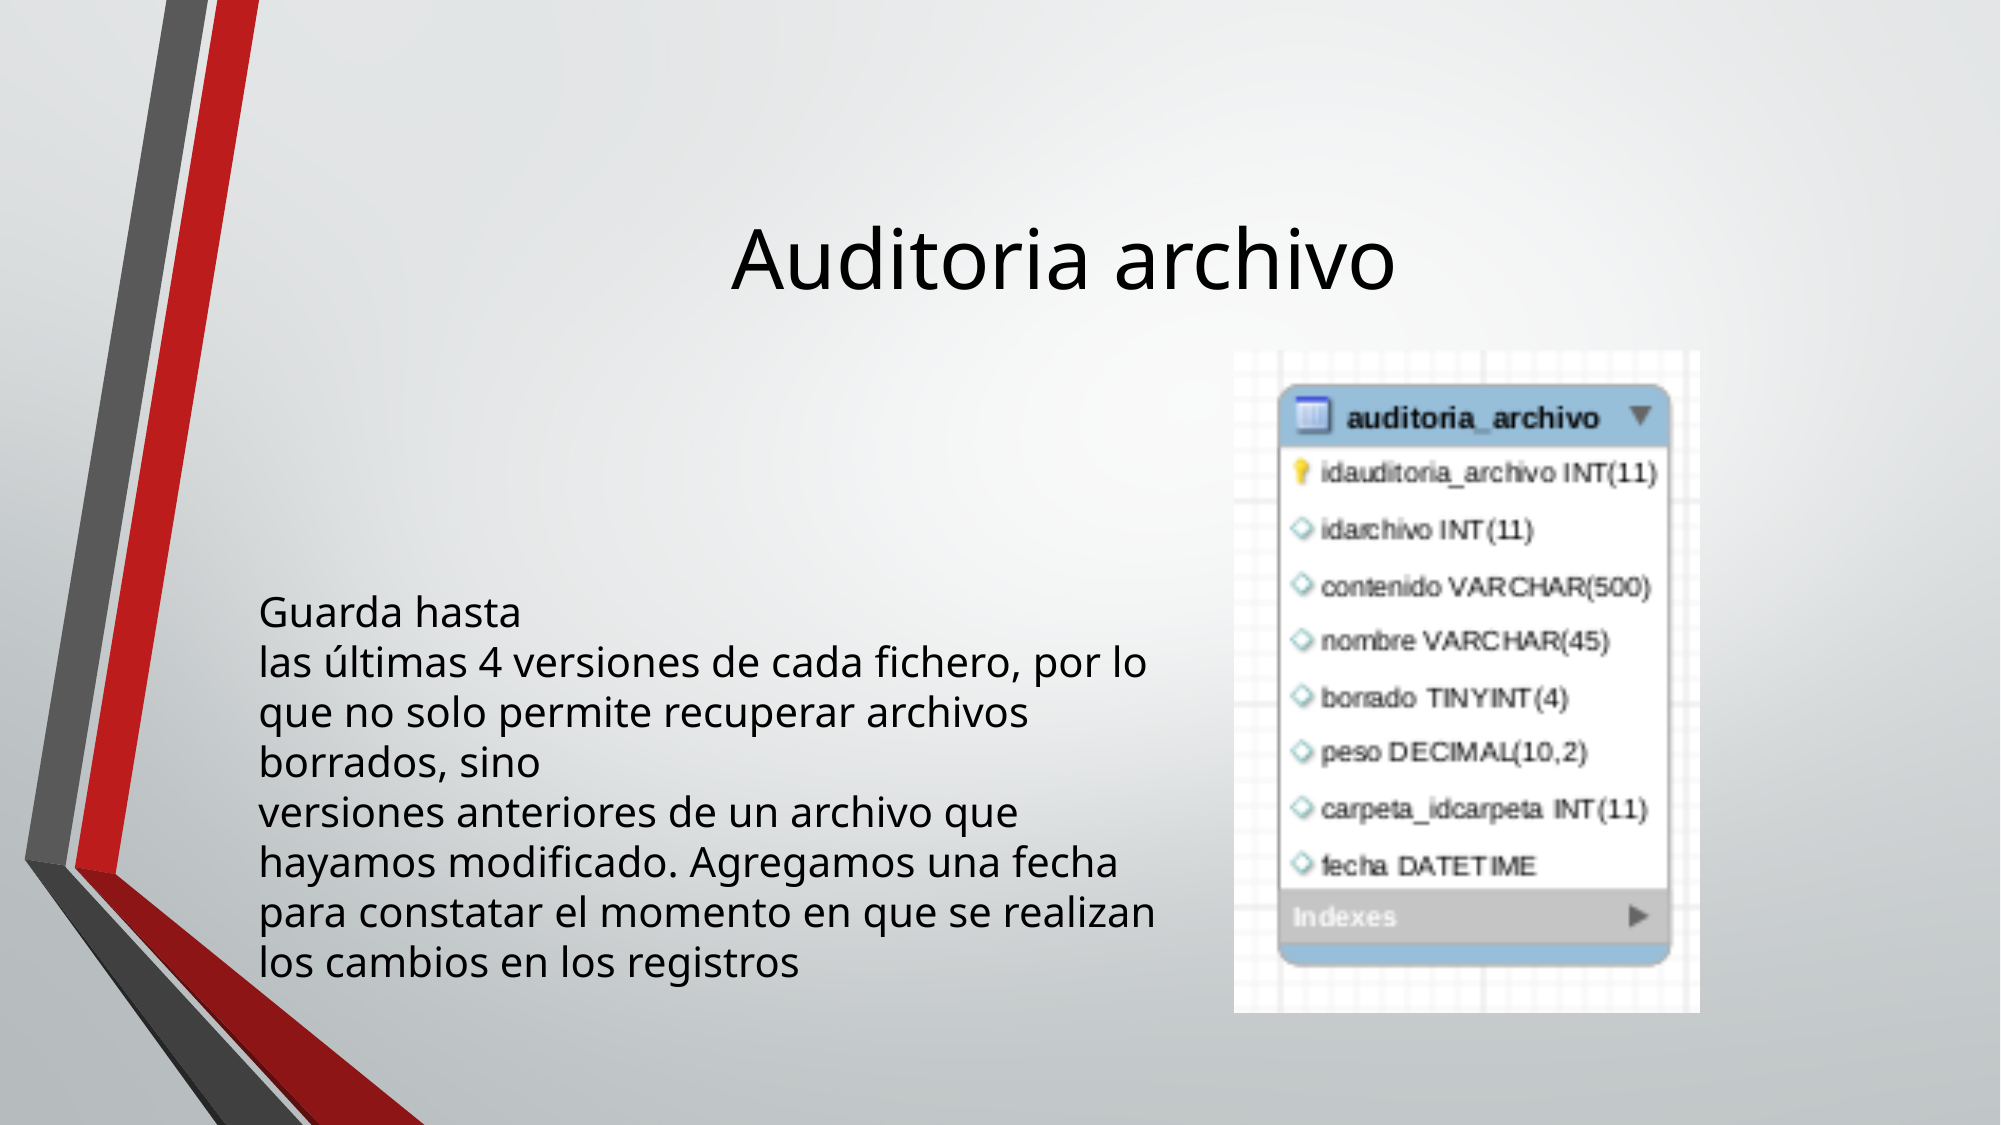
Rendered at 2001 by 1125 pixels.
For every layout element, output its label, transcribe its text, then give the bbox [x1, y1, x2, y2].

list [1234, 350, 1701, 1013]
title Auditoria archivo [243, 112, 1887, 400]
text_box Guarda hasta las últimas 4 versiones de cada fichero, por lo que no solo permite recuperar archivos borrados, sino versiones anteriores de un archivo que hayamos modificado. Agregamos una fecha para constatar el momento en que se realizan los cambios en los registros [243, 578, 1222, 993]
